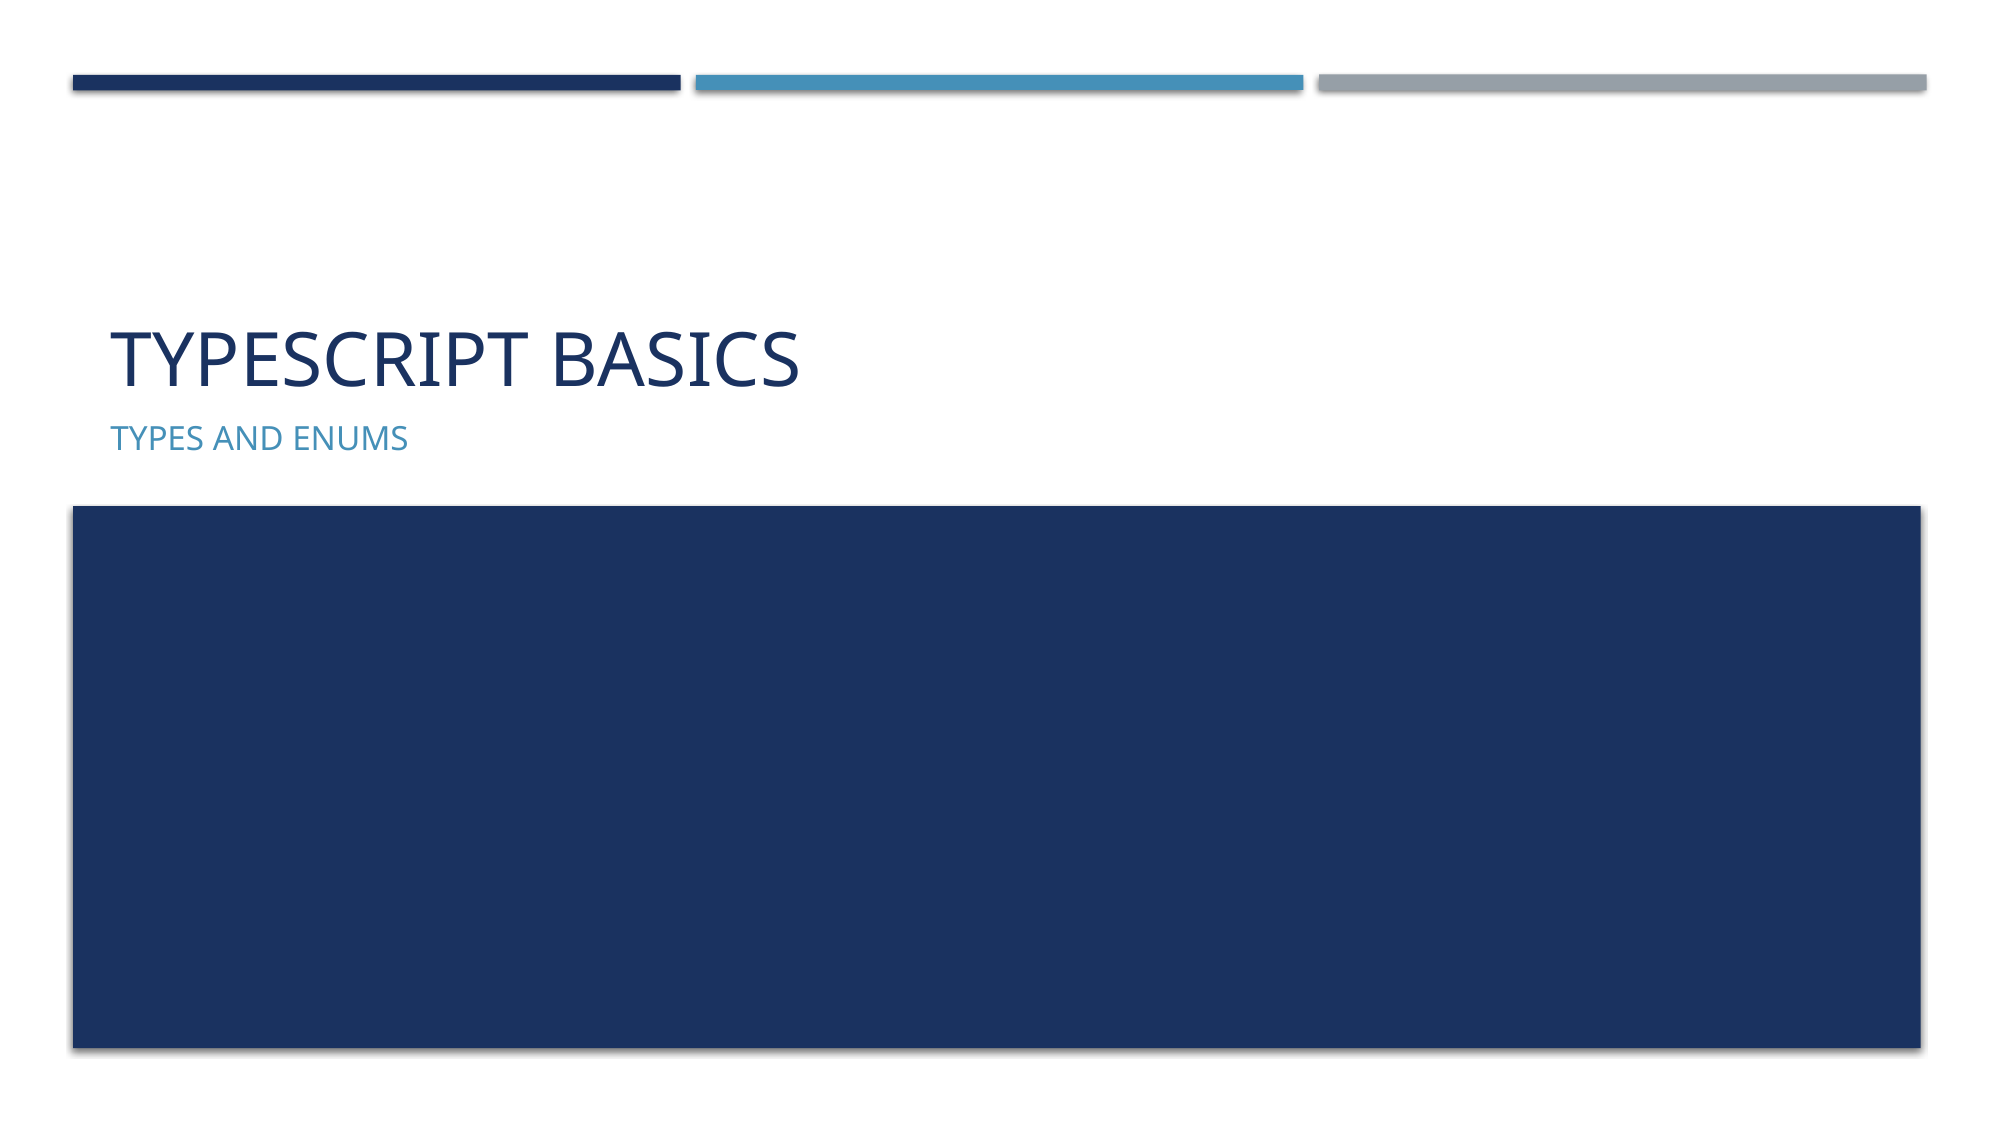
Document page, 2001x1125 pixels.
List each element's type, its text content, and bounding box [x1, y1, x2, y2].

subtitle Types and Enums [95, 409, 1899, 507]
title TypeScript Basics [95, 167, 1899, 409]
